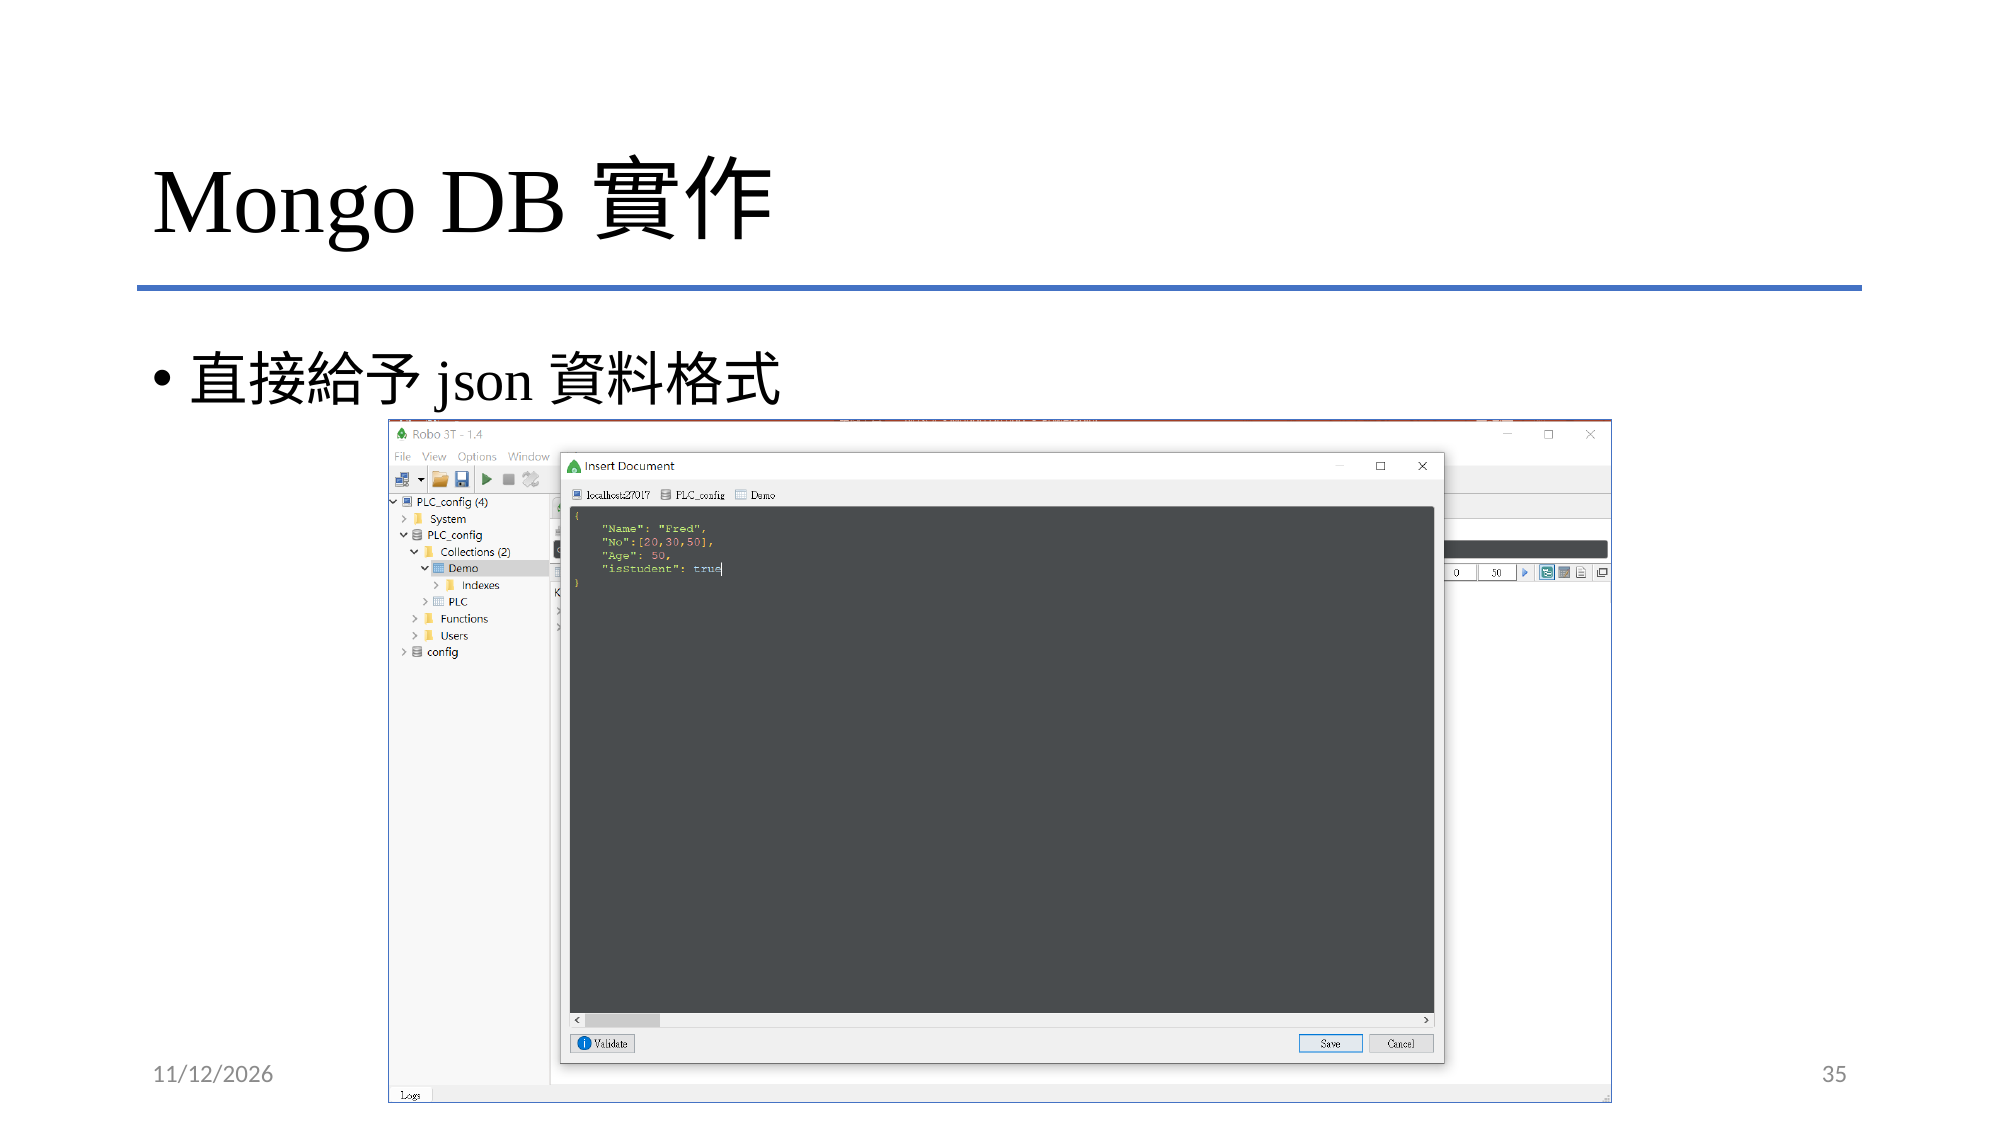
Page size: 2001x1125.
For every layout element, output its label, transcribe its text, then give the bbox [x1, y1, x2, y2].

picture [388, 419, 1612, 1103]
slide_number 35 [1612, 1042, 1863, 1103]
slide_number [137, 1042, 388, 1103]
list 直接給予json資料格式 [137, 299, 1863, 1014]
title Mongo DB實作 [137, 59, 1863, 278]
